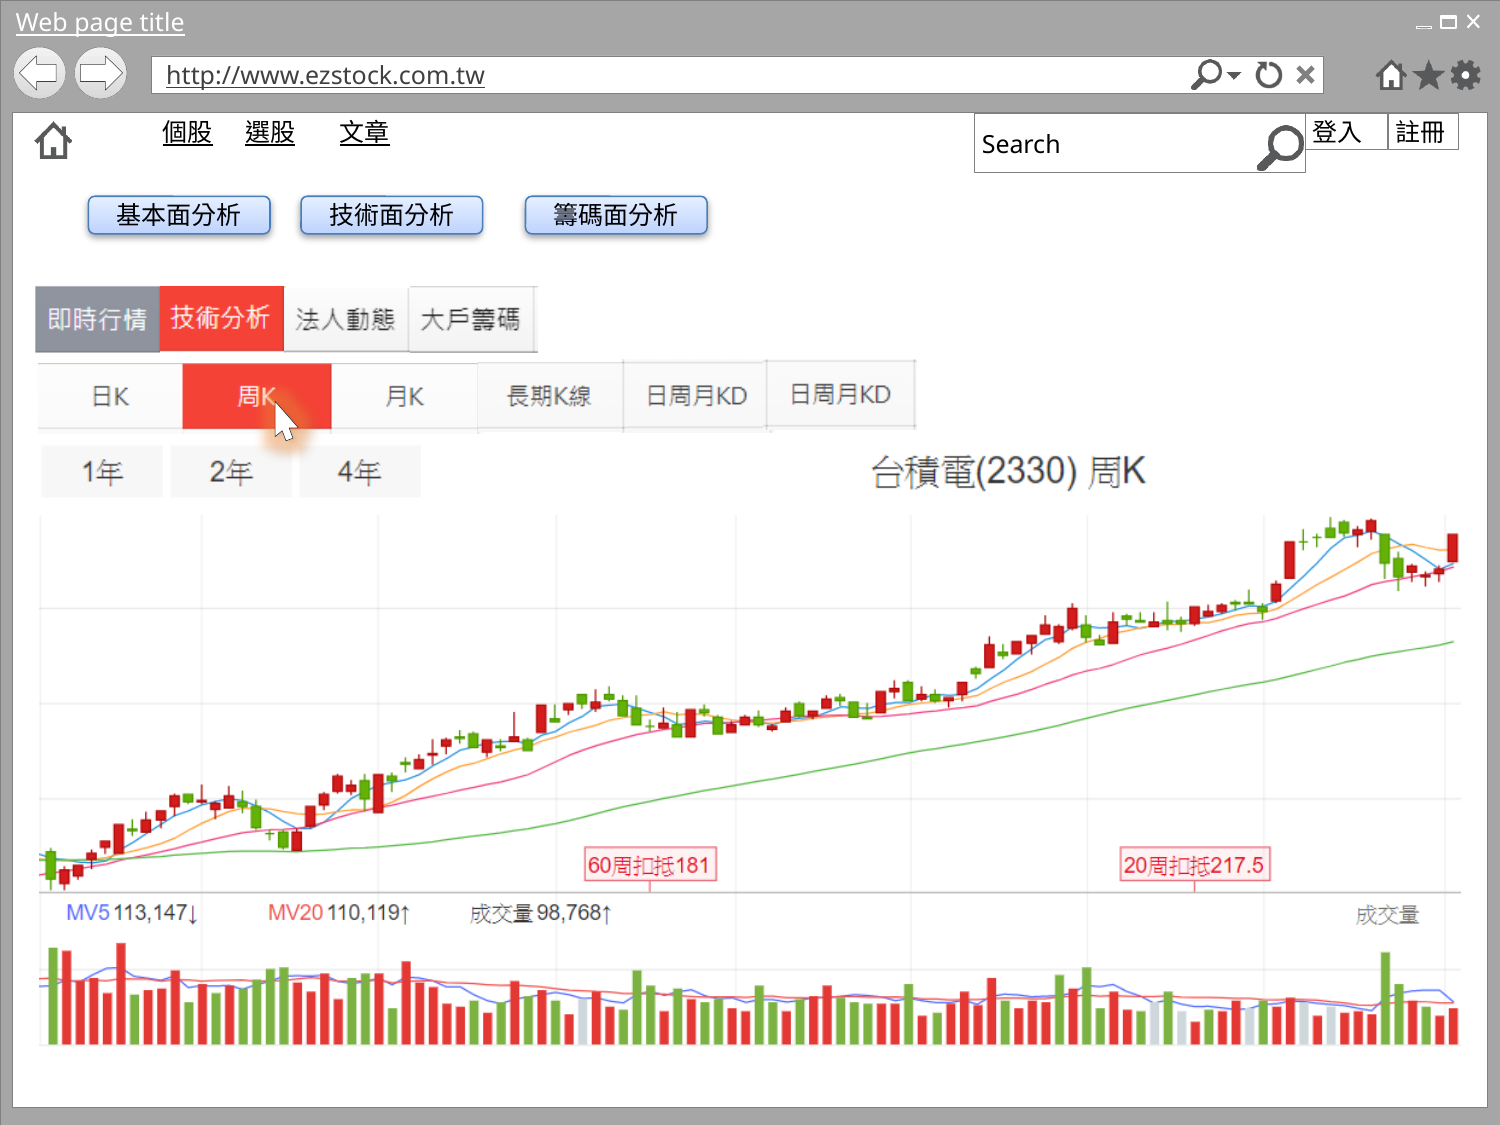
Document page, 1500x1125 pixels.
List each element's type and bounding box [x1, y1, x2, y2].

picture [33, 121, 72, 159]
picture [38, 439, 1168, 504]
text_box [37, 358, 917, 434]
picture [39, 515, 1461, 1047]
text_box [974, 113, 1306, 173]
text_box [34, 285, 538, 357]
text_box [0, 0, 1500, 1125]
